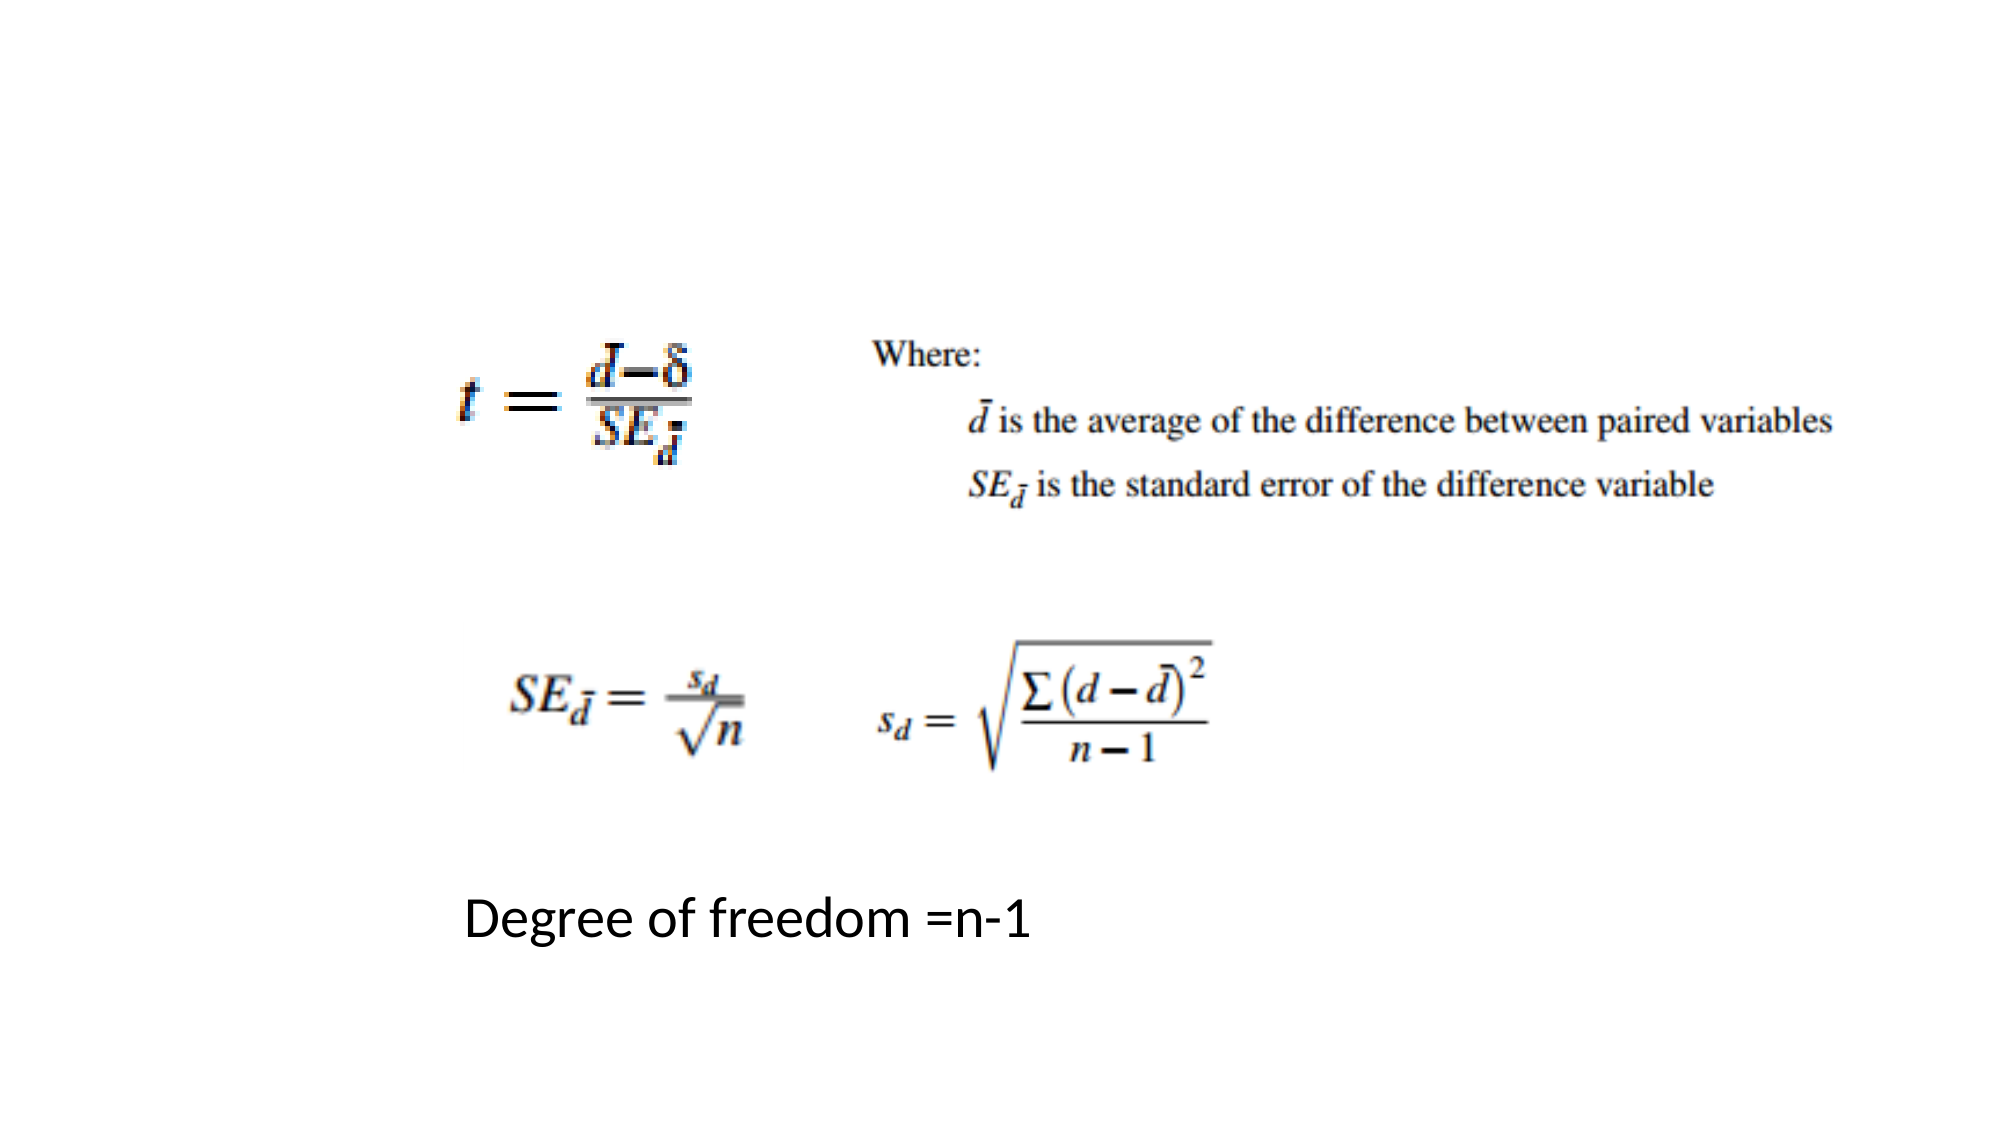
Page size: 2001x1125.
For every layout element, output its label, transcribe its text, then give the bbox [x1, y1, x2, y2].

picture [403, 329, 779, 470]
text_box Degree of freedom =n-1 [450, 871, 1600, 957]
picture [861, 329, 1925, 530]
picture [462, 621, 1288, 784]
